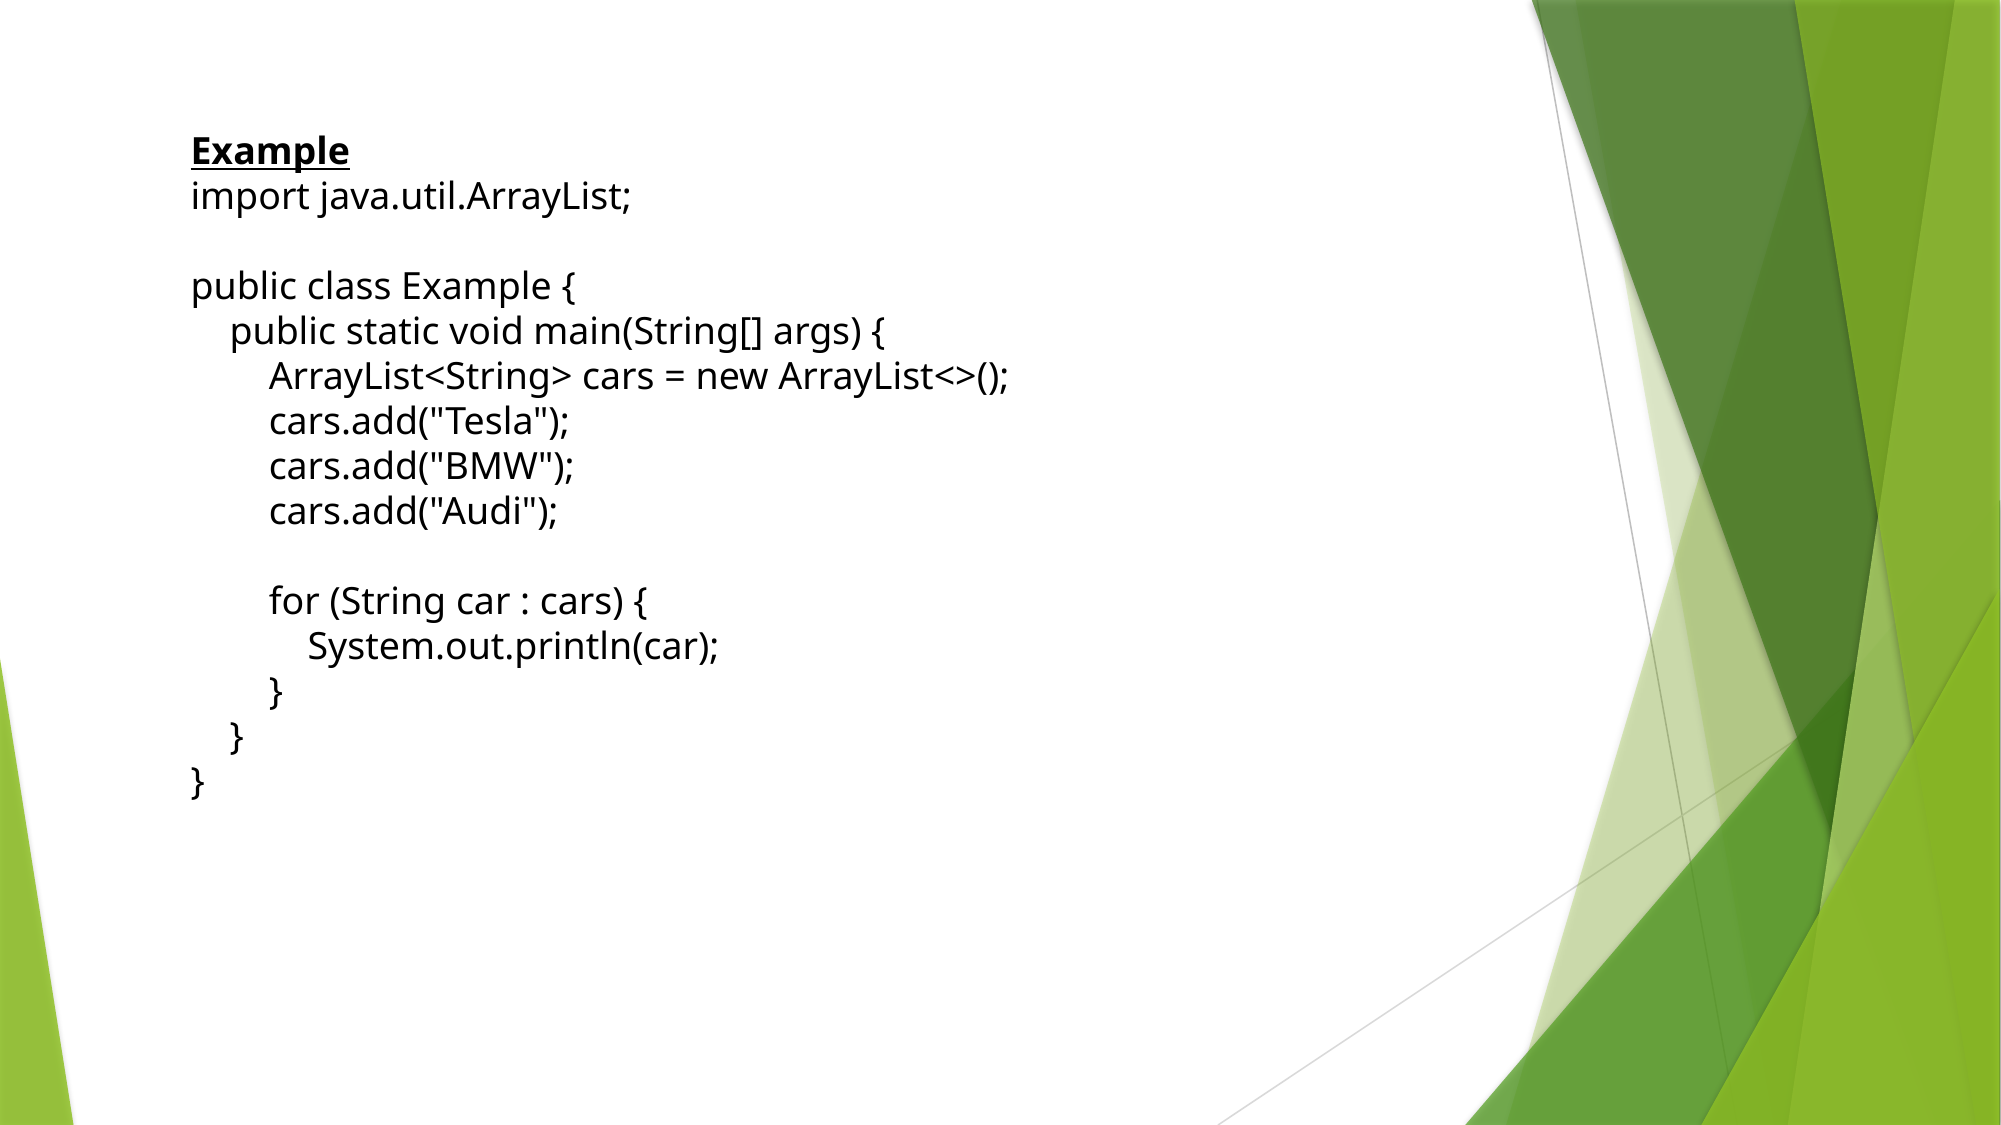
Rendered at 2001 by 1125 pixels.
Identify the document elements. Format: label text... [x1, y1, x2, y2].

text_box Example import java.util.ArrayList; public class Example { public static void main(String[] args) { ArrayList<String> cars = new ArrayList<>(); cars.add("Tesla"); cars.add("BMW"); cars.add("Audi"); for (String car : cars) { System.out.println(car); } } } [175, 119, 1098, 855]
